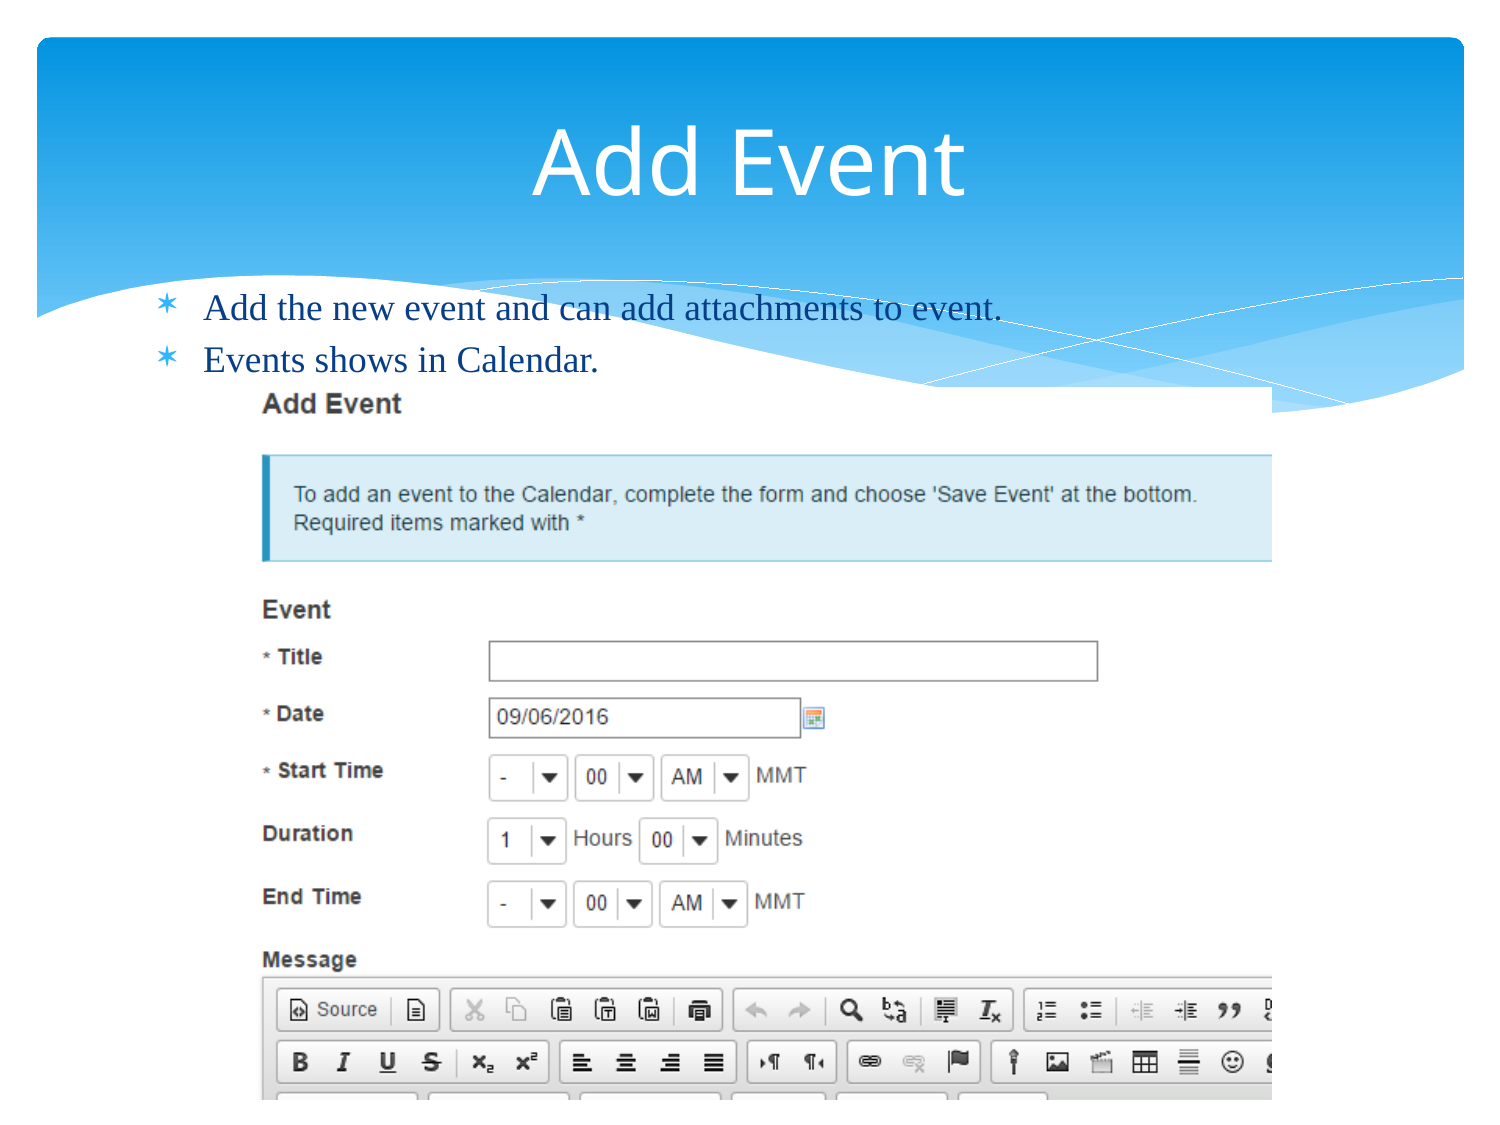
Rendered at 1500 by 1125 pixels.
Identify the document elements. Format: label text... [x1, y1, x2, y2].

list Add the new event and can add attachments to event. Events shows in Calendar. [143, 275, 1359, 1005]
picture [227, 387, 1273, 1101]
title Add Event [75, 55, 1425, 261]
